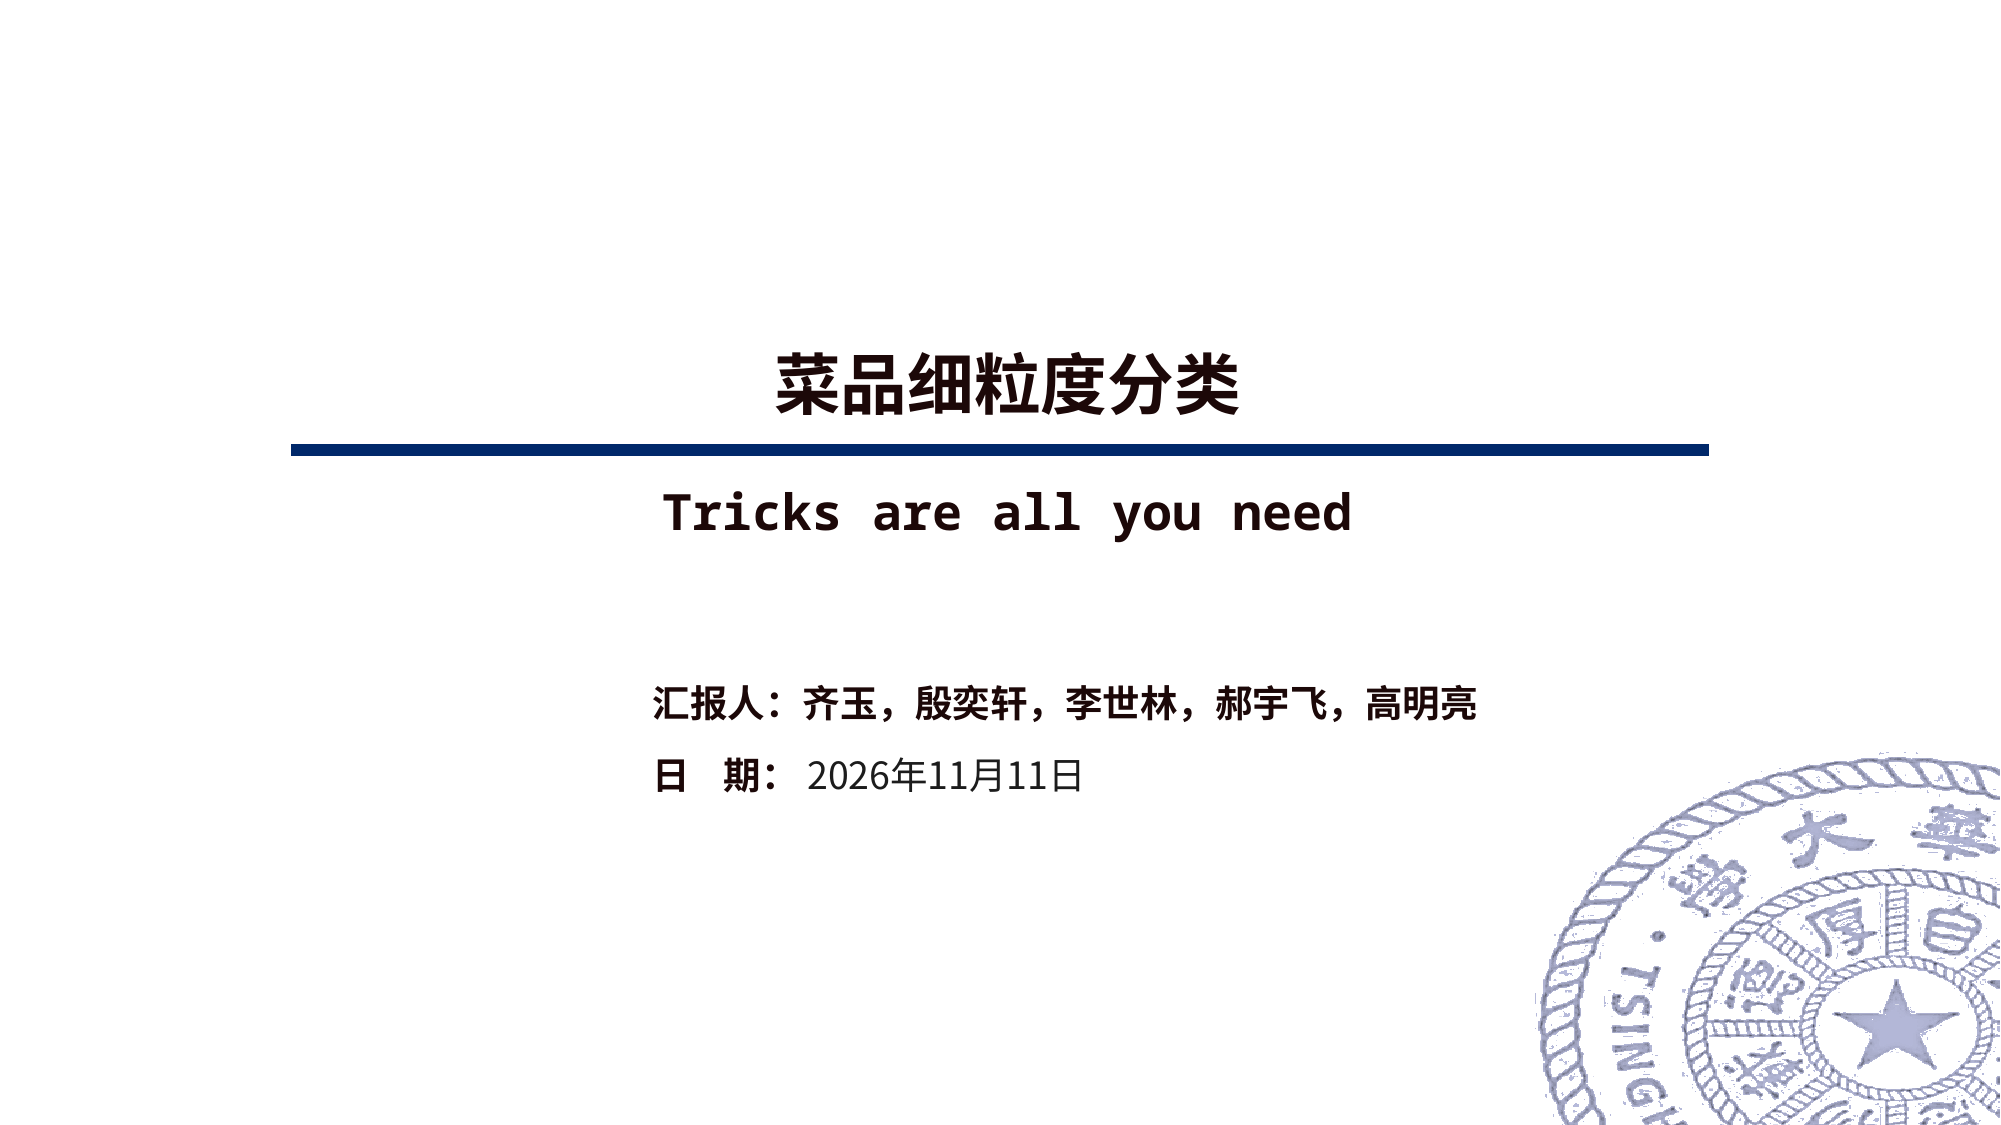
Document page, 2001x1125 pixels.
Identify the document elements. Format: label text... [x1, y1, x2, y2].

title 菜品细粒度分类 [468, 302, 1547, 424]
subtitle Tricks are all you need [472, 480, 1544, 541]
